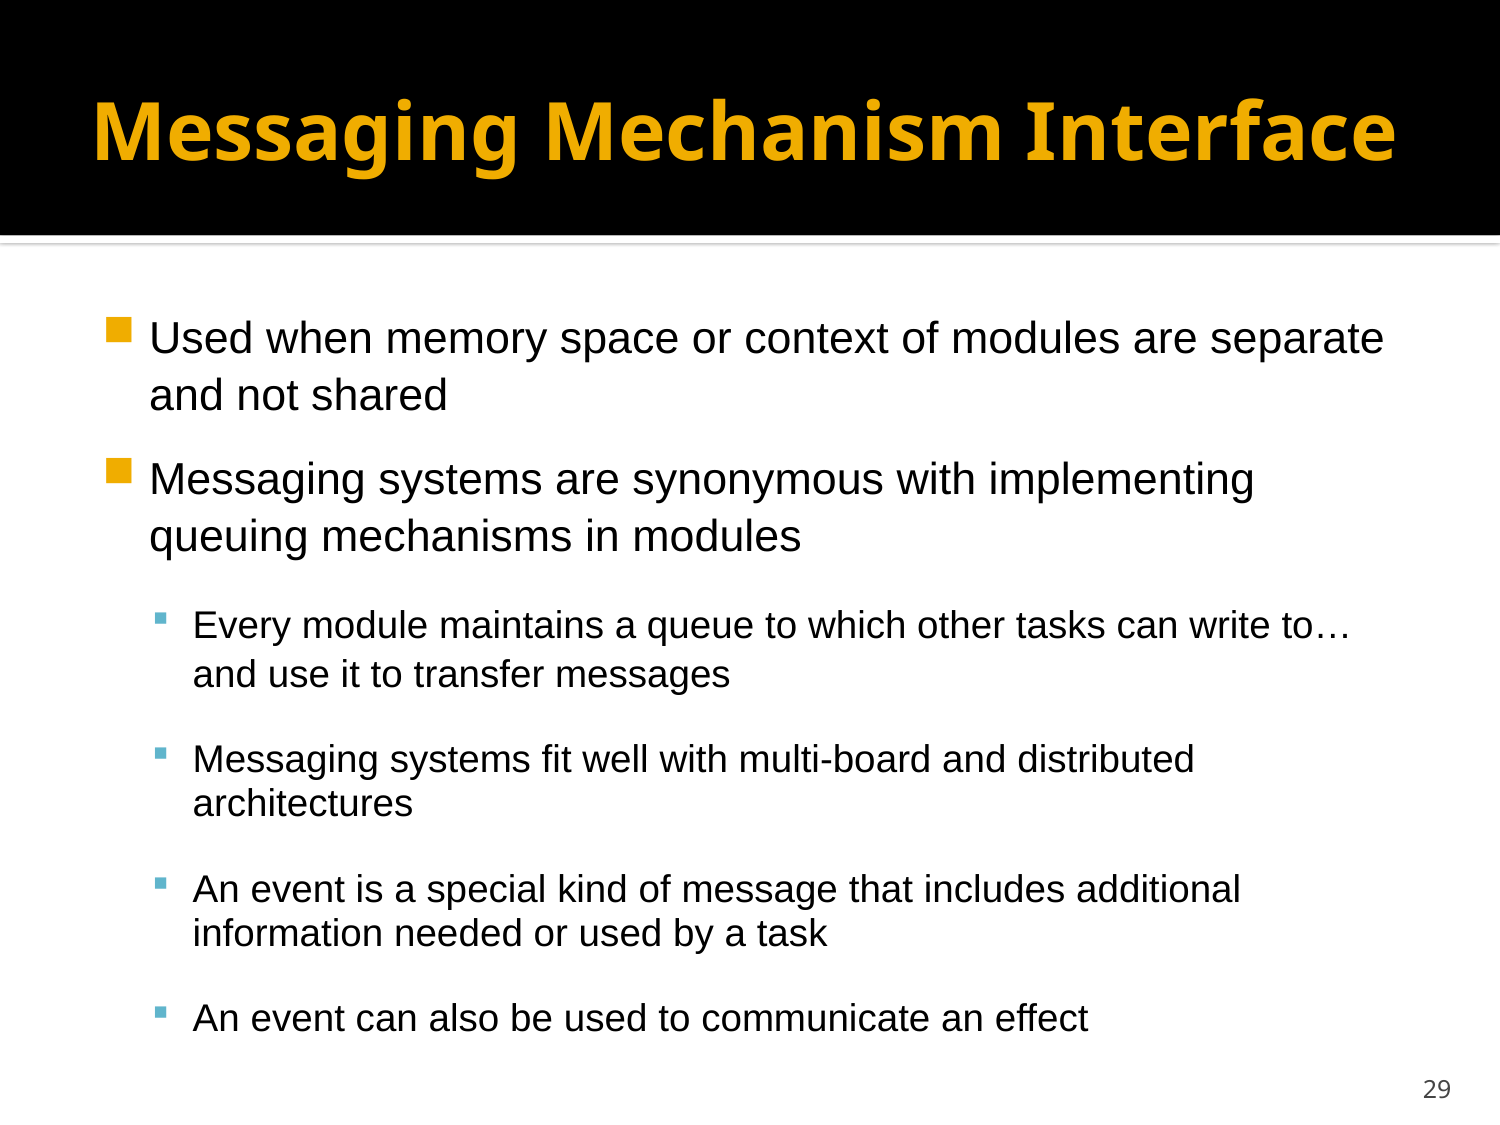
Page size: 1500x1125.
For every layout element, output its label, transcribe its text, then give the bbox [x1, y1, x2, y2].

title Messaging Mechanism Interface [75, 25, 1425, 231]
list Used when memory space or context of modules are separate and not shared Messaging systems are synonymous with implementing queuing mechanisms in modules Every module maintains a queue to which other tasks can write to… and use it to transfer messages Messaging systems fit well with multi-board and distributed architectures An event is a special kind of message that includes additional information needed or used by a task An event can also be used to communicate an effect [75, 291, 1425, 1050]
slide_number 29 [1345, 1062, 1467, 1108]
